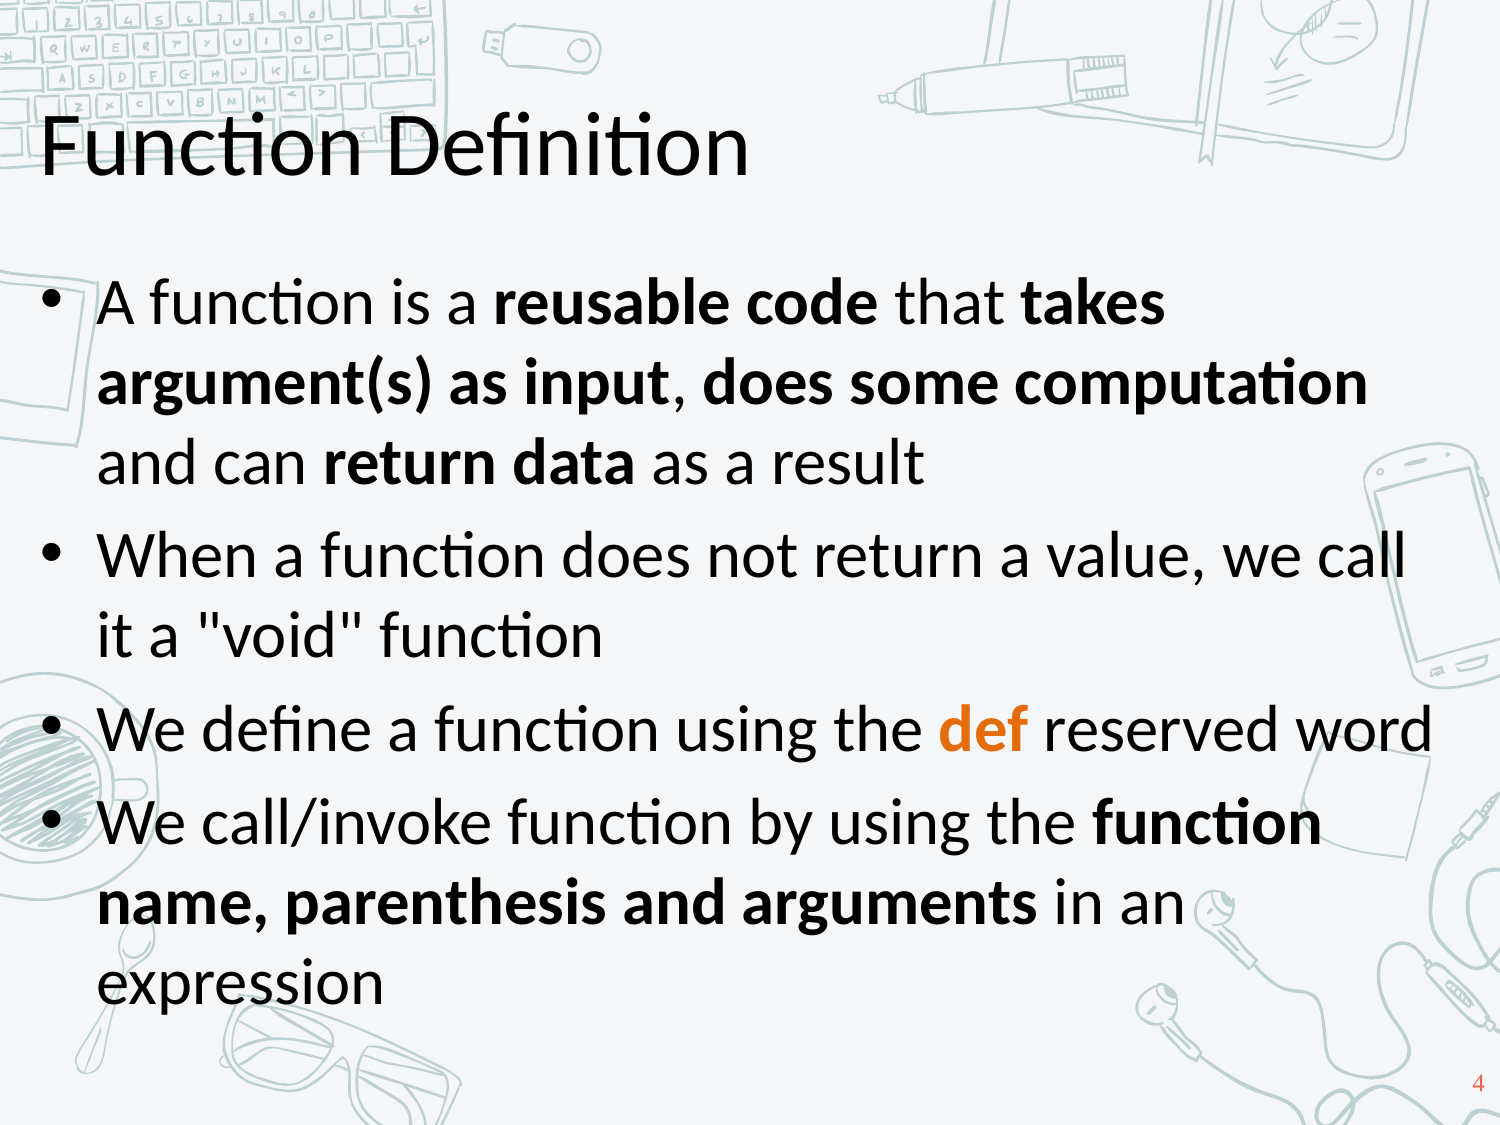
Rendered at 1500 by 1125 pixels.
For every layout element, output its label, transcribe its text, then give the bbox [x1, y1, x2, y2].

title Function Definition [24, 45, 1475, 233]
list A function is a reusable code that takes argument(s) as input, does some computation and can return data as a result When a function does not return a value, we call it a "void" function We define a function using the def reserved word We call/invoke function by using the function name, parenthesis and arguments in an expression [24, 249, 1475, 1055]
slide_number 4 [1425, 1050, 1500, 1113]
